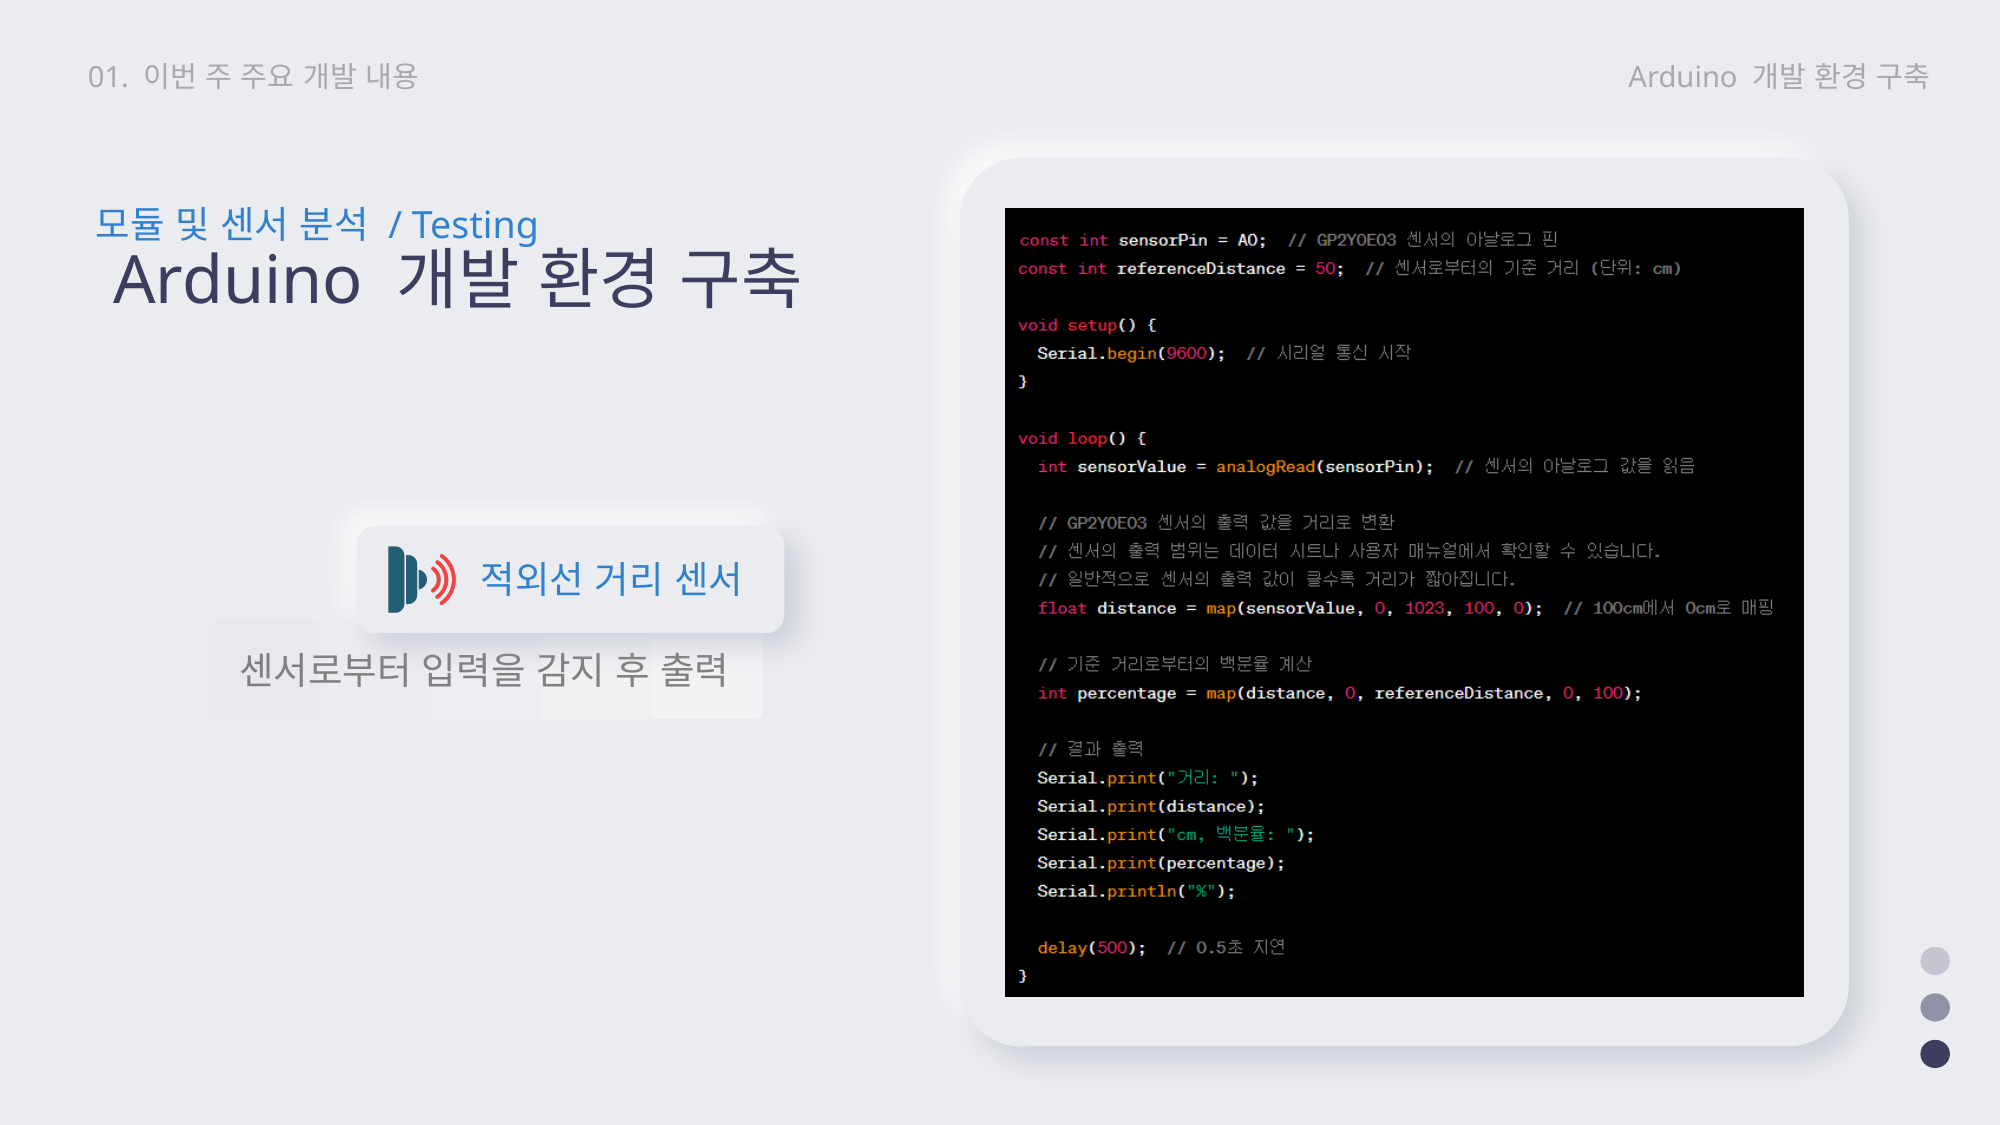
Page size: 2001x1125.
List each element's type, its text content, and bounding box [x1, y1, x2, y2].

text_box 01. 이번 주 주요 개발 내용 [73, 50, 435, 101]
text_box Arduino 개발 환경 구축 [98, 229, 819, 324]
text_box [208, 526, 785, 720]
text_box 모듈 및 센서 분석 / Testing [81, 193, 554, 254]
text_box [960, 158, 1849, 1047]
text_box Arduino 개발 환경 구축 [1613, 50, 1946, 101]
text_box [1920, 946, 1950, 1069]
